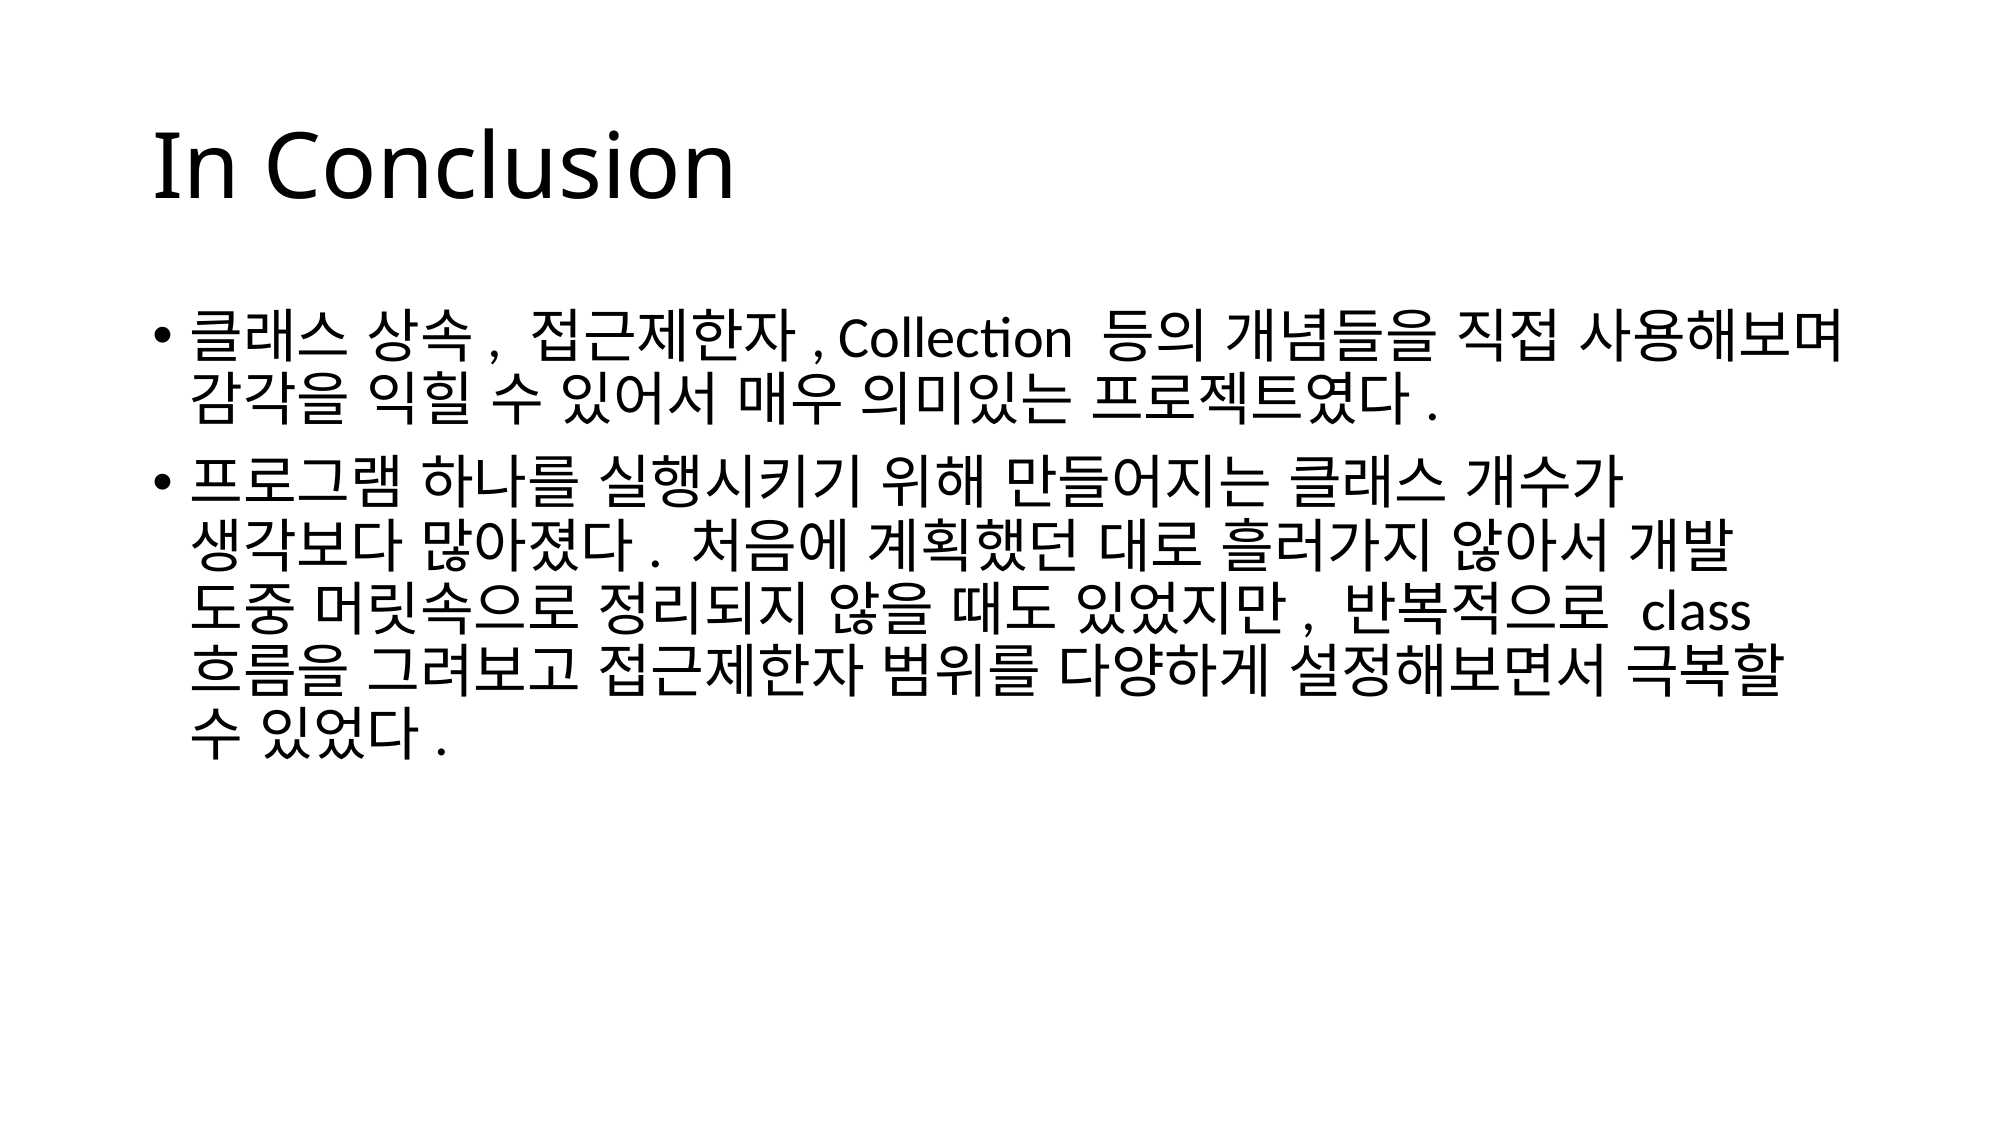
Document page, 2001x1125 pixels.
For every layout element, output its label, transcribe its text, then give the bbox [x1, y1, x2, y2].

title In Conclusion [137, 59, 1863, 278]
list 클래스 상속, 접근제한자, Collection 등의 개념들을 직접 사용해보며 감각을 익힐 수 있어서 매우 의미있는 프로젝트였다. 프로그램 하나를 실행시키기 위해 만들어지는 클래스 개수가 생각보다 많아졌다. 처음에 계획했던 대로 흘러가지 않아서 개발 도중 머릿속으로 정리되지 않을 때도 있었지만, 반복적으로 class 흐름을 그려보고 접근제한자 범위를 다양하게 설정해보면서 극복할 수 있었다. [137, 299, 1863, 1014]
